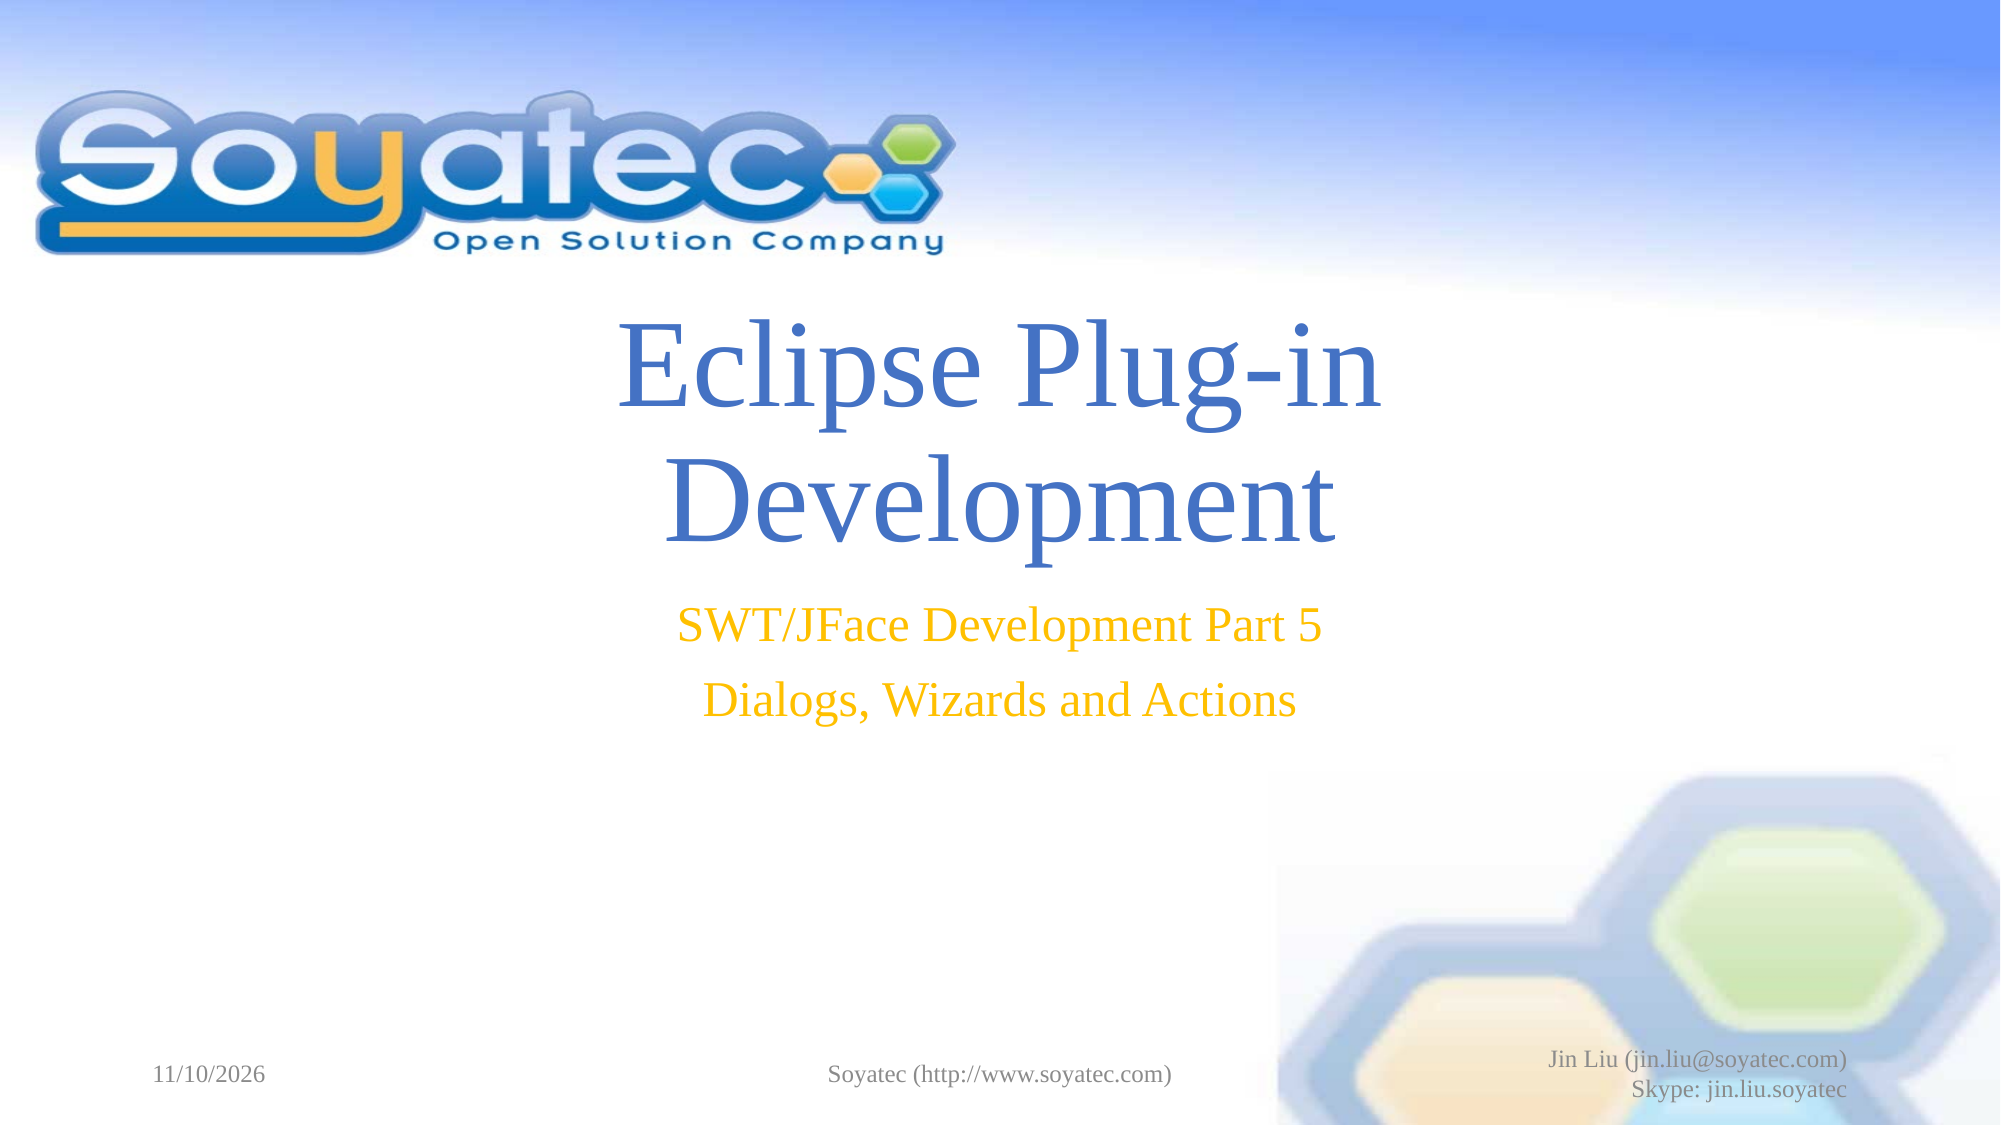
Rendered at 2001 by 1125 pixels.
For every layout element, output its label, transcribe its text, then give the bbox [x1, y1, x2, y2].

slide_number Jin Liu (jin.liu@soyatec.com) Skype: jin.liu.soyatec [1412, 1042, 1863, 1103]
subtitle SWT/JFace Development Part 5 Dialogs, Wizards and Actions [249, 590, 1750, 863]
footer Soyatec (http://www.soyatec.com) [662, 1042, 1338, 1103]
title Eclipse Plug-in Development [249, 227, 1750, 576]
picture [0, 0, 2001, 1125]
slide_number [137, 1042, 588, 1103]
